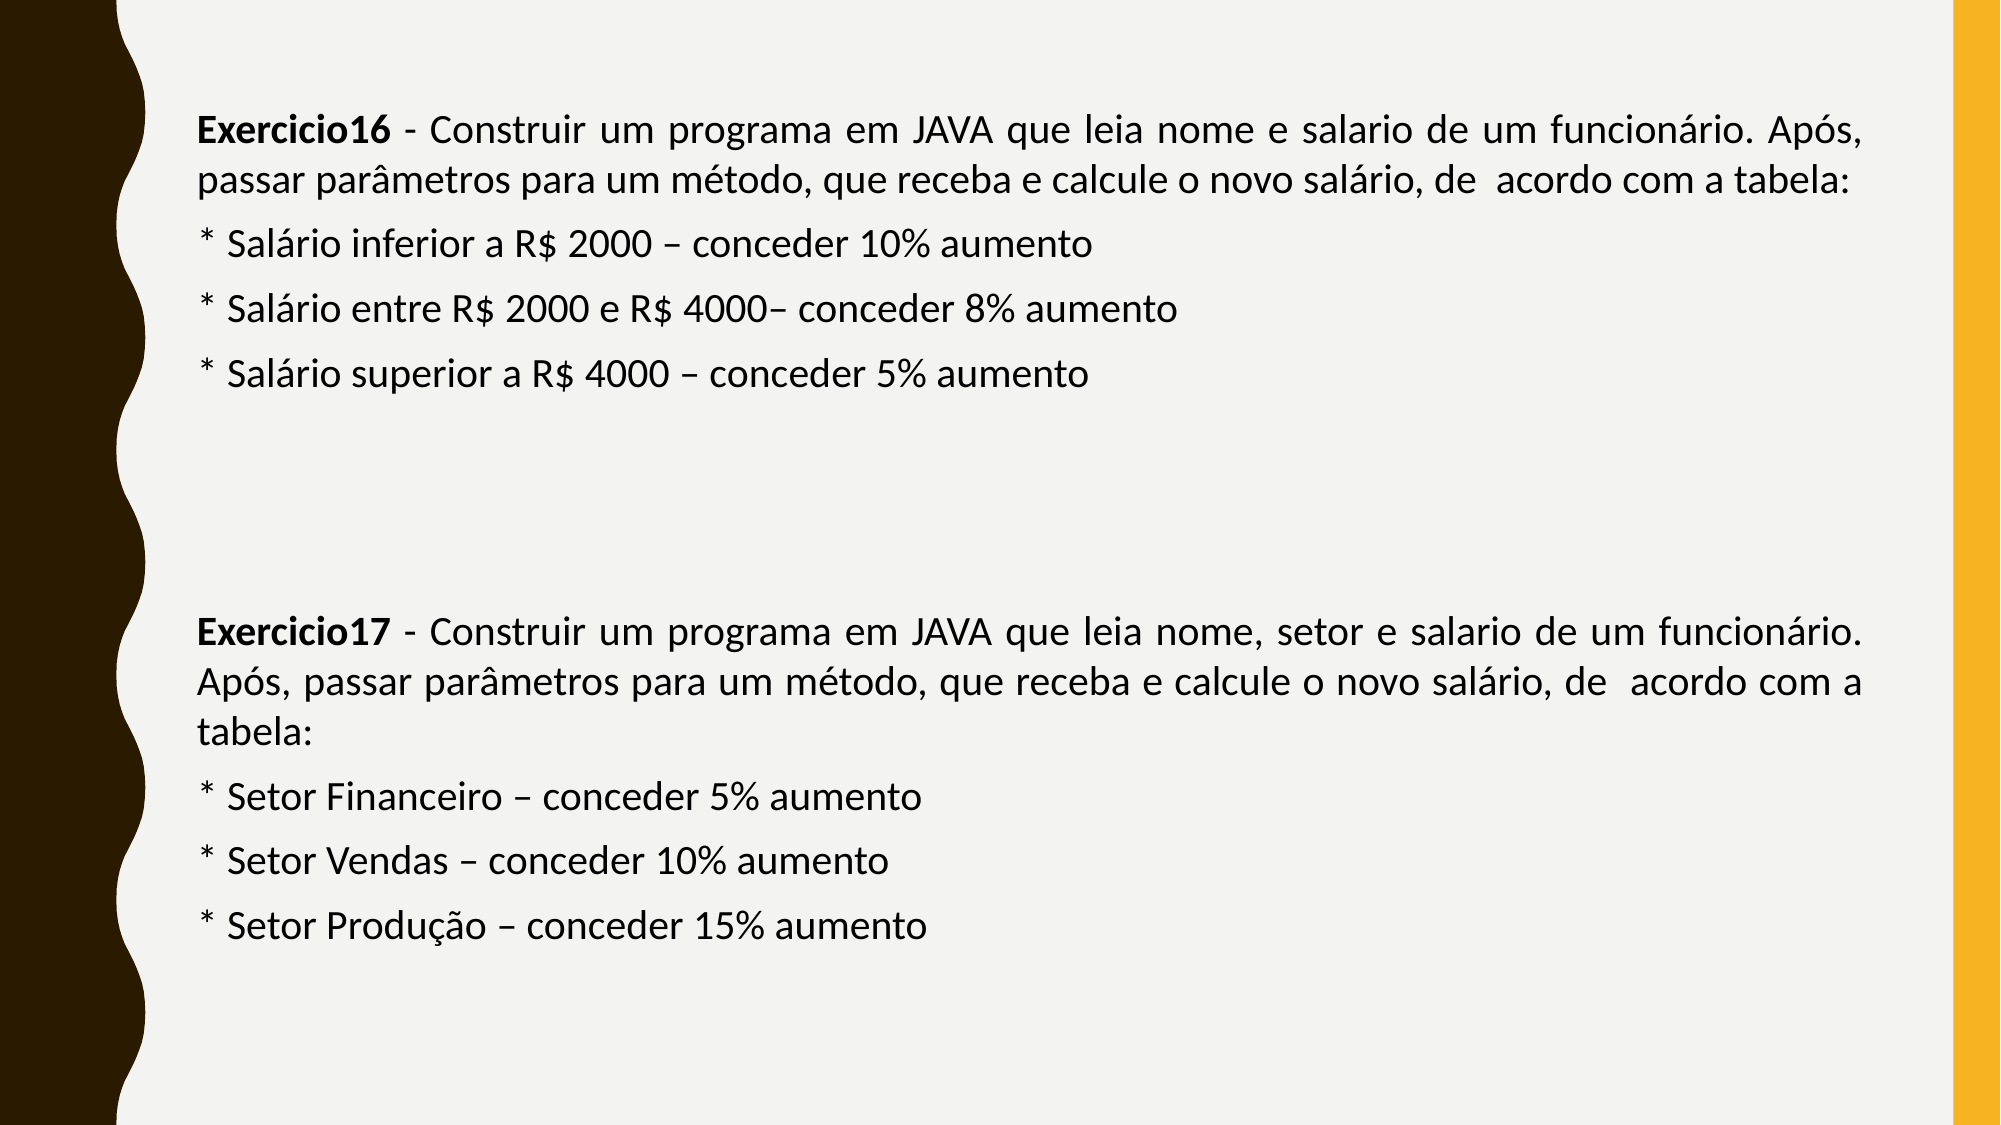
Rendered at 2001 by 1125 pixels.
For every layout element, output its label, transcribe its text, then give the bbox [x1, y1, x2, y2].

text_box Exercicio16 - Construir um programa em JAVA que leia nome e salario de um funcionário. Após, passar parâmetros para um método, que receba e calcule o novo salário, de acordo com a tabela: * Salário inferior a R$ 2000 – conceder 10% aumento * Salário entre R$ 2000 e R$ 4000– conceder 8% aumento * Salário superior a R$ 4000 – conceder 5% aumento [181, 93, 1880, 338]
text_box Exercicio17 - Construir um programa em JAVA que leia nome, setor e salario de um funcionário. Após, passar parâmetros para um método, que receba e calcule o novo salário, de acordo com a tabela: * Setor Financeiro – conceder 5% aumento * Setor Vendas – conceder 10% aumento * Setor Produção – conceder 15% aumento [181, 596, 1880, 840]
